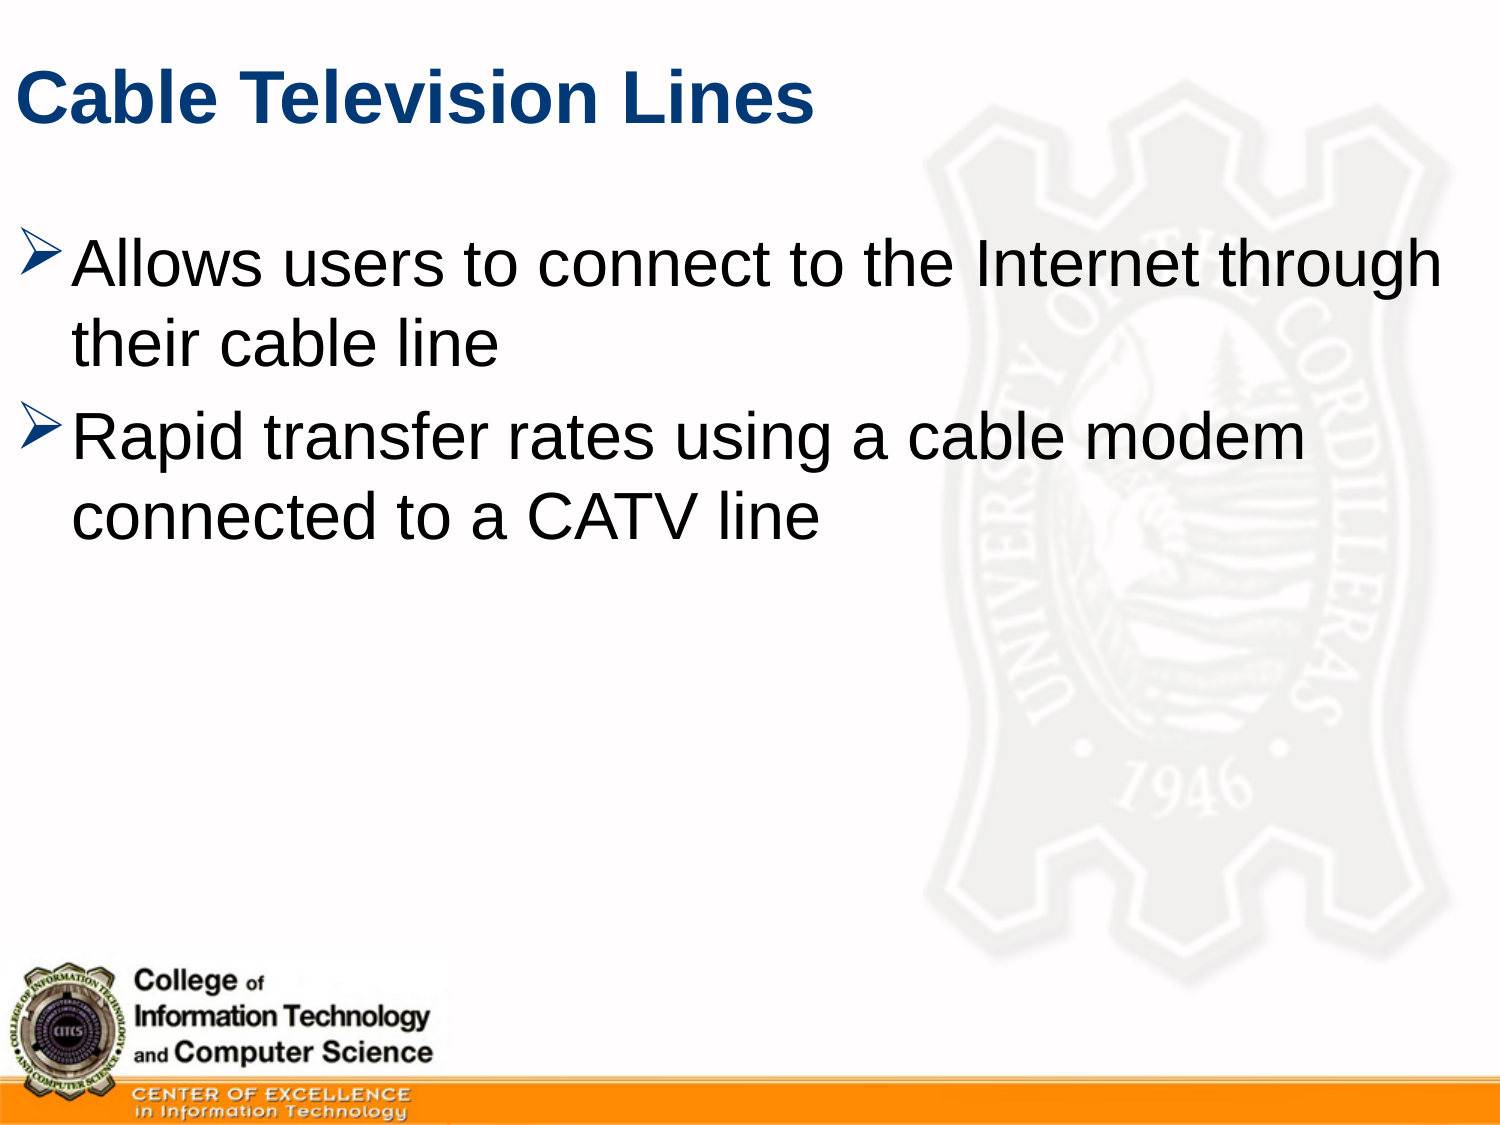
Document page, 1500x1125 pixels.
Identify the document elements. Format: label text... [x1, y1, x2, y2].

title Cable Television Lines [0, 0, 1225, 188]
picture [0, 0, 1500, 1125]
list Allows users to connect to the Internet through their cable line Rapid transfer rates using a cable modem connected to a CATV line [0, 212, 1475, 1005]
